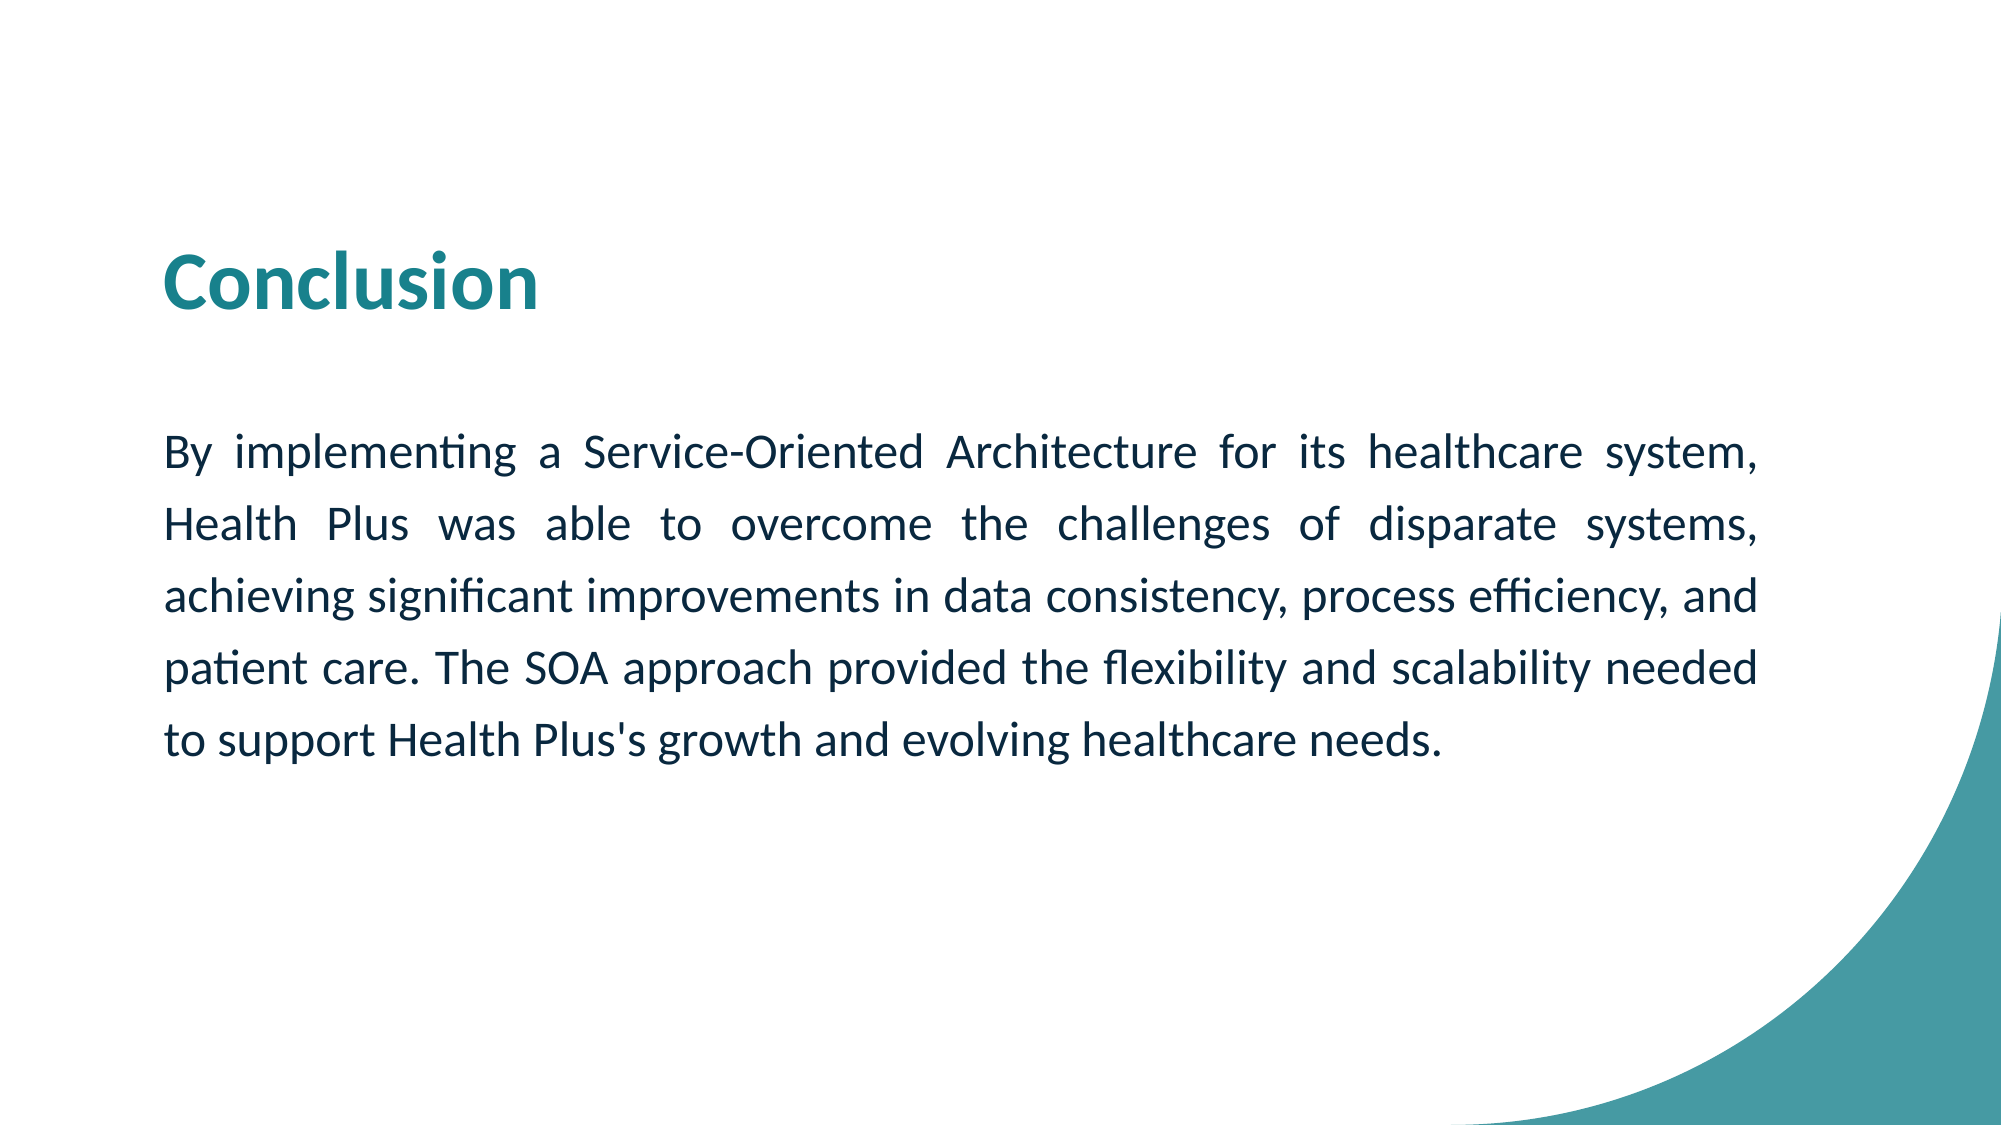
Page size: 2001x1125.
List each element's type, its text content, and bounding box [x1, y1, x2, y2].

title Conclusion [148, 167, 1775, 385]
list By implementing a Service-Oriented Architecture for its healthcare system, Health Plus was able to overcome the challenges of disparate systems, achieving significant improvements in data consistency, process efficiency, and patient care. The SOA approach provided the flexibility and scalability needed to support Health Plus's growth and evolving healthcare needs. [148, 399, 1775, 807]
